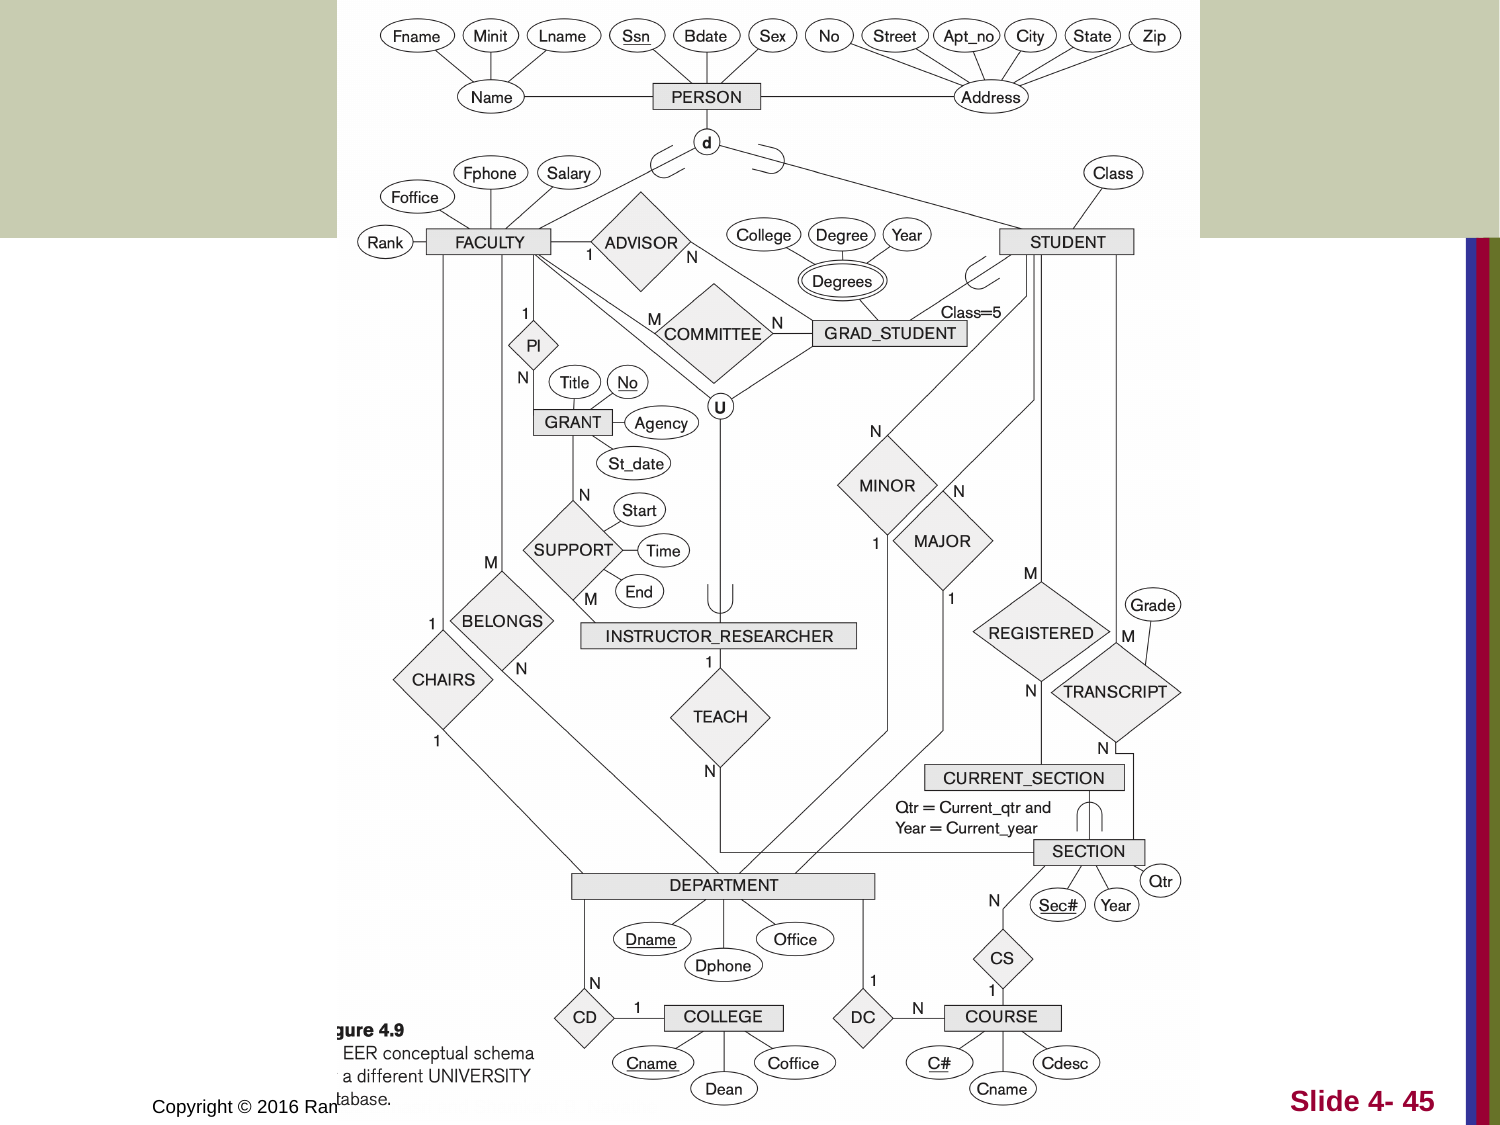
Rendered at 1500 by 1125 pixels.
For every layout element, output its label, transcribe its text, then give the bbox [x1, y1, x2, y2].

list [337, 0, 1201, 1122]
slide_number Slide 4- 45 [1203, 1049, 1451, 1125]
